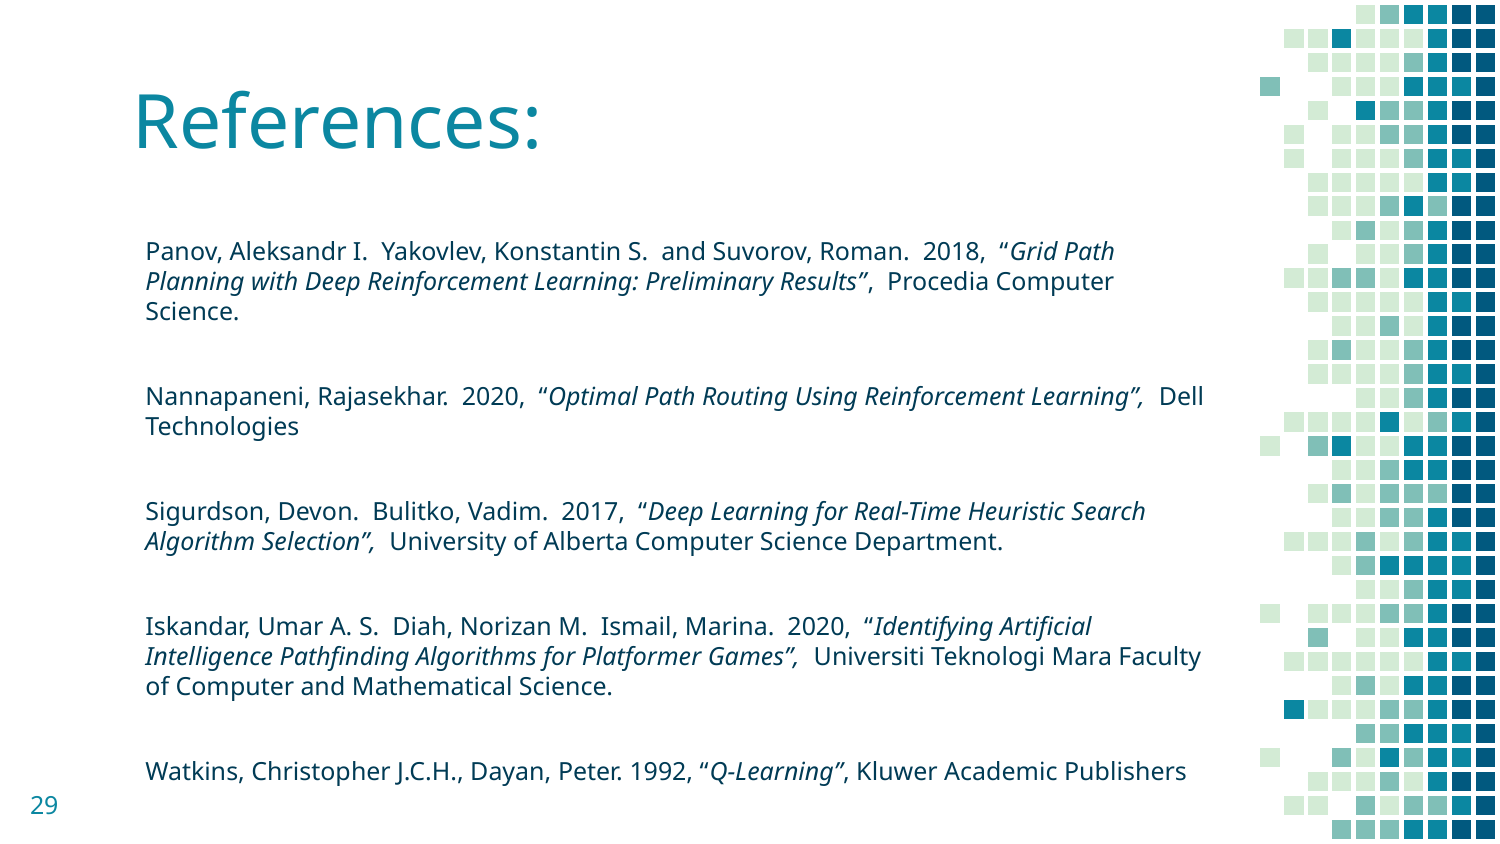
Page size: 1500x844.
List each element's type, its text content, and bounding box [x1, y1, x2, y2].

list Panov, Aleksandr I. Yakovlev, Konstantin S. and Suvorov, Roman. 2018, “Grid Path Planning with Deep Reinforcement Learning: Preliminary Results”, Procedia Computer Science. Nannapaneni, Rajasekhar. 2020, “Optimal Path Routing Using Reinforcement Learning”, Dell Technologies Sigurdson, Devon. Bulitko, Vadim. 2017, “Deep Learning for Real-Time Heuristic Search Algorithm Selection”, University of Alberta Computer Science Department. Iskandar, Umar A. S. Diah, Norizan M. Ismail, Marina. 2020, “Identifying Artificial Intelligence Pathfinding Algorithms for Platformer Games”, Universiti Teknologi Mara Faculty of Computer and Mathematical Science. Watkins, Christopher J.C.H., Dayan, Peter. 1992, “Q-Learning”, Kluwer Academic Publishers [117, 178, 1227, 774]
title References: [117, 37, 1227, 178]
slide_number 29 [15, 774, 105, 839]
